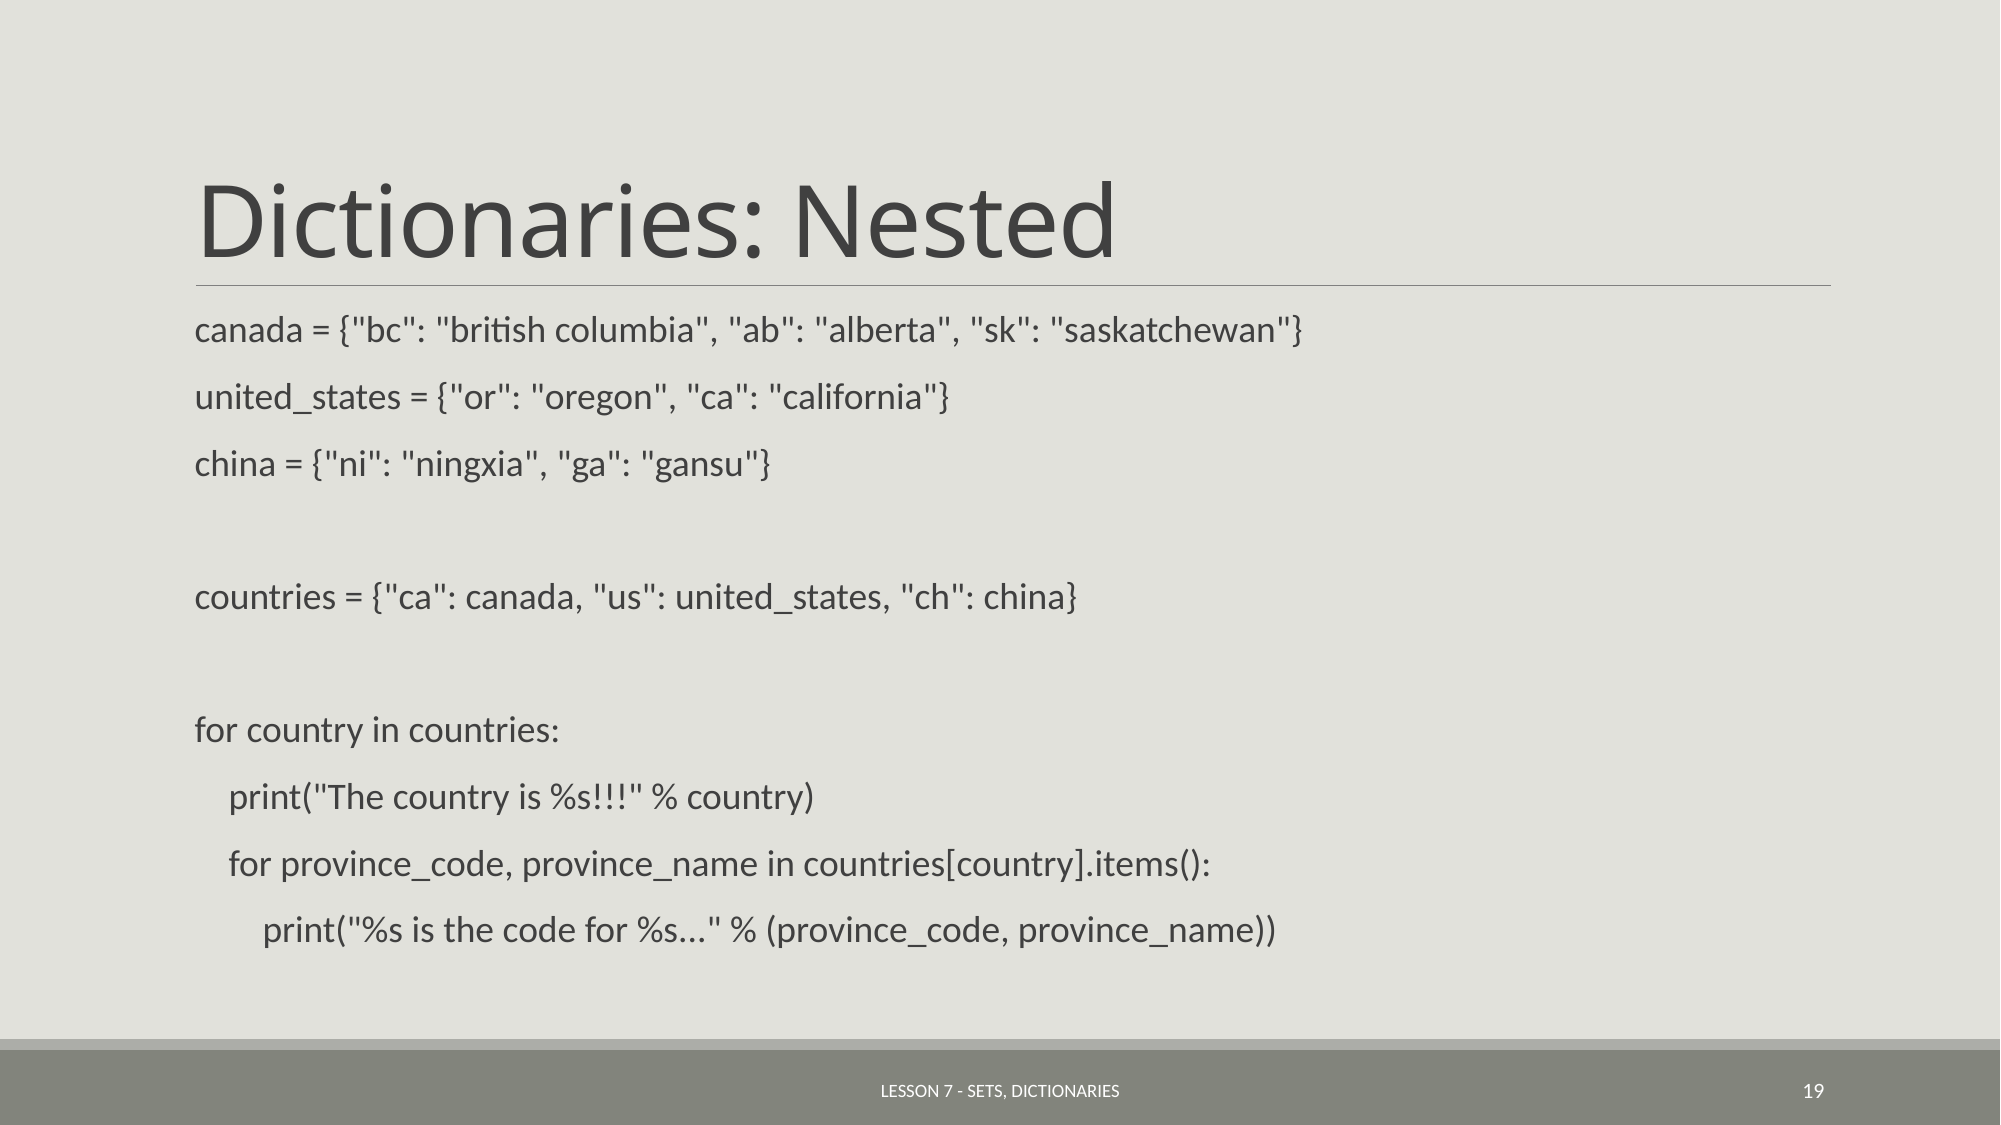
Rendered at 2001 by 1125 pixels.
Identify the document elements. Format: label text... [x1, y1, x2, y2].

footer Lesson 7 - Sets, Dictionaries [604, 1059, 1396, 1120]
list canada = {"bc": "british columbia", "ab": "alberta", "sk": "saskatchewan"} united_states = {"or": "oregon", "ca": "california"} china = {"ni": "ningxia", "ga": "gansu"} countries = {"ca": canada, "us": united_states, "ch": china} for country in countries: print("The country is %s!!!" % country) for province_code, province_name in countries[country].items(): print("%s is the code for %s..." % (province_code, province_name)) [180, 302, 1830, 963]
slide_number 19 [1624, 1059, 1840, 1120]
title Dictionaries: Nested [180, 47, 1830, 285]
